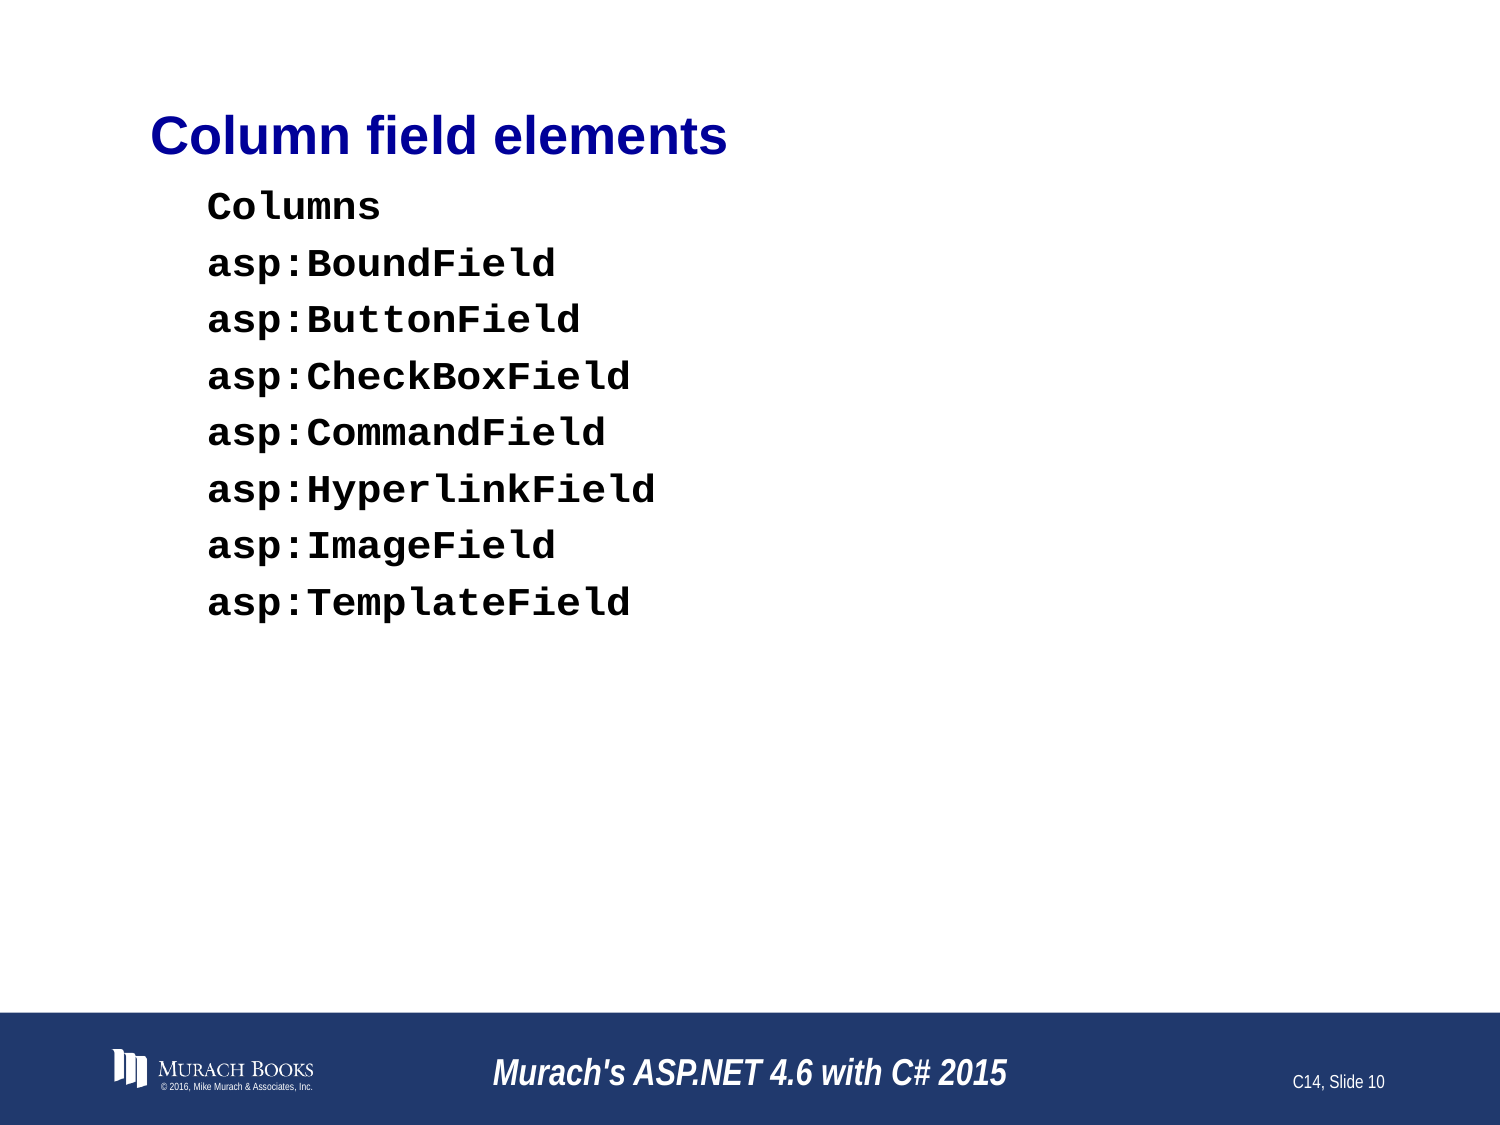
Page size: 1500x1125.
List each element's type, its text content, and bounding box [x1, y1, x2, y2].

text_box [149, 187, 1276, 641]
slide_number Murach's ASP.NET 4.6 with C# 2015 [463, 1025, 1050, 1100]
footer © 2016, Mike Murach & Associates, Inc. [12, 1025, 463, 1100]
title Column field elements [150, 99, 1350, 166]
slide_number C14, Slide 10 [1087, 1025, 1400, 1100]
